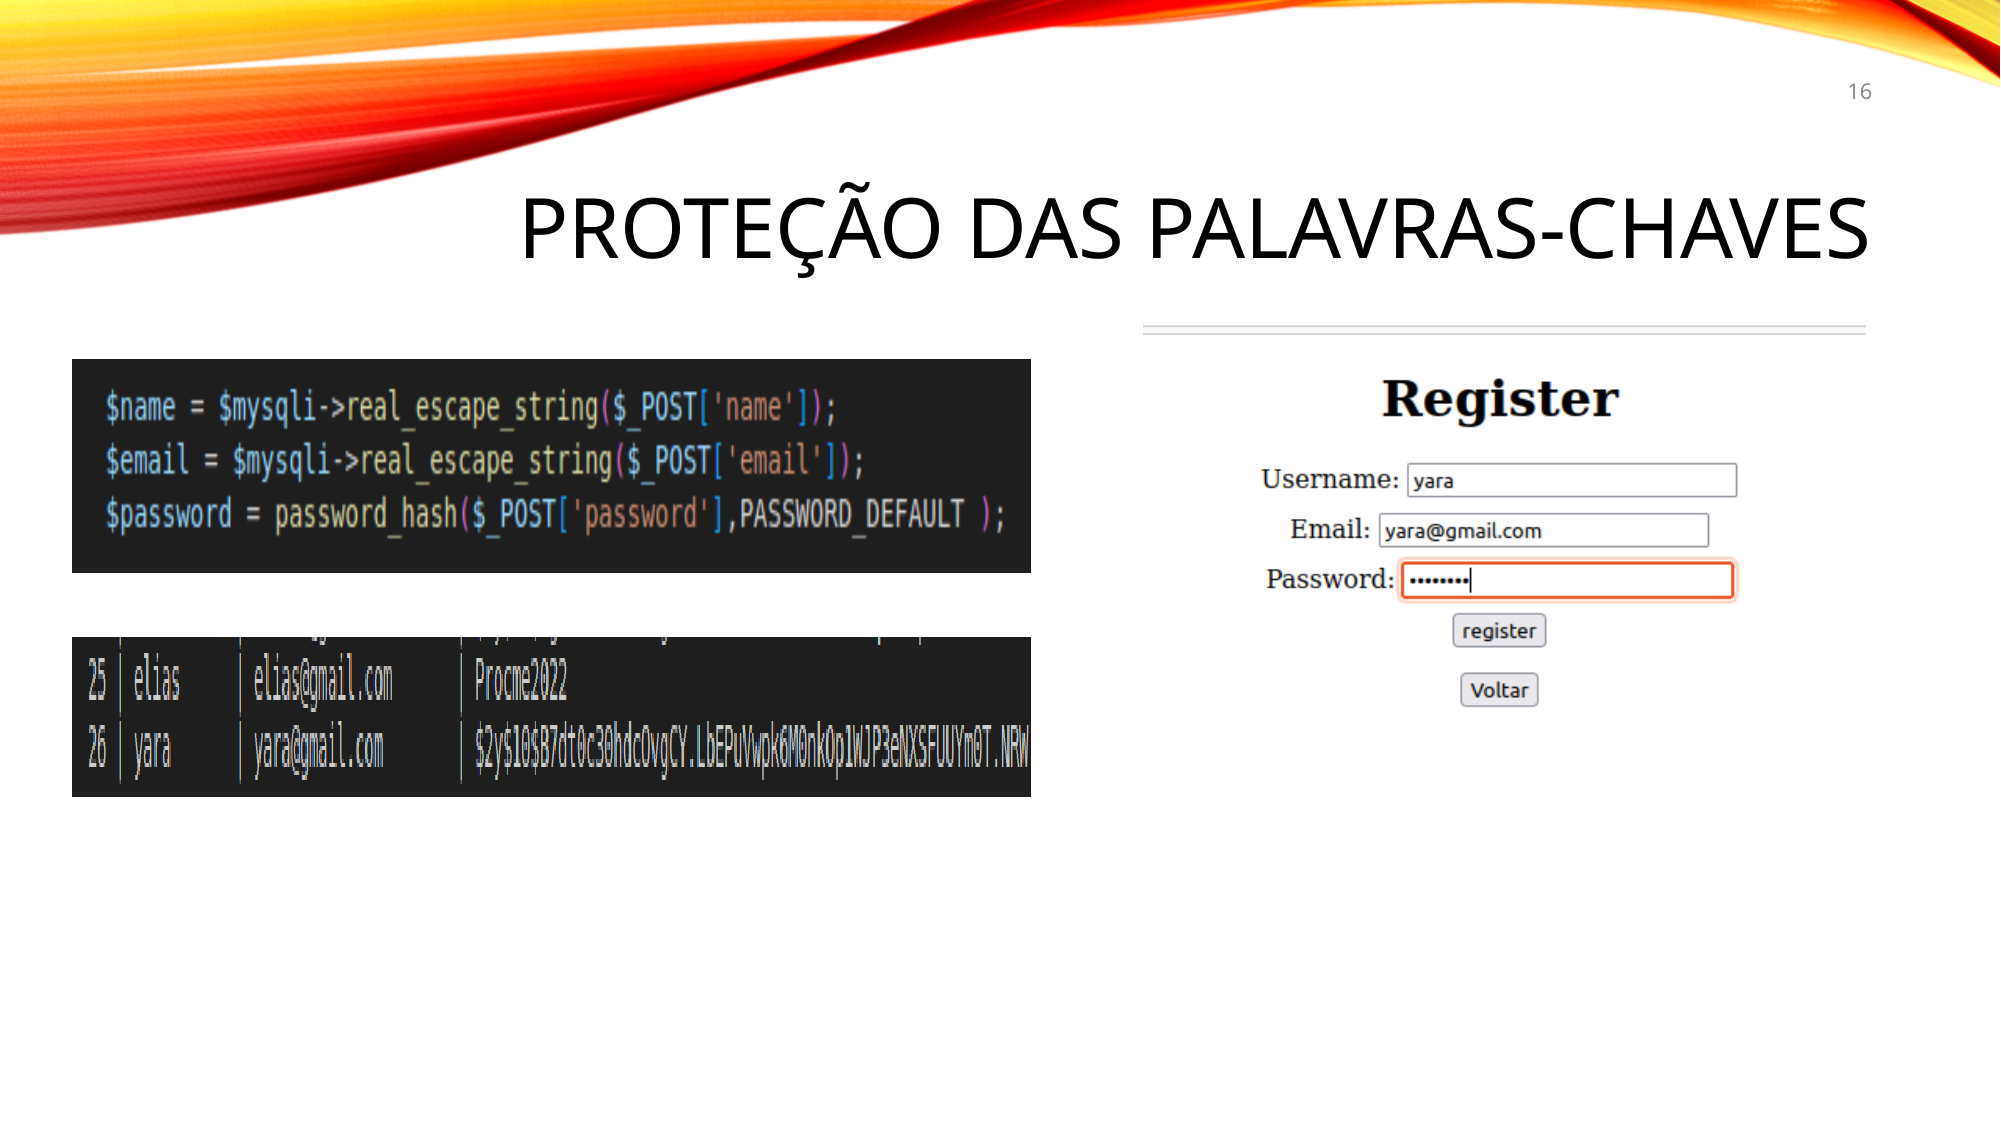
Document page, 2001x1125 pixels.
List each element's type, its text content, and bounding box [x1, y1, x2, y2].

slide_number 16 [1437, 62, 1888, 123]
picture [0, 0, 2000, 237]
picture [71, 359, 1031, 573]
title Proteção das palavras-chaves [474, 125, 1888, 338]
picture [71, 637, 1031, 797]
picture [1143, 320, 1866, 765]
